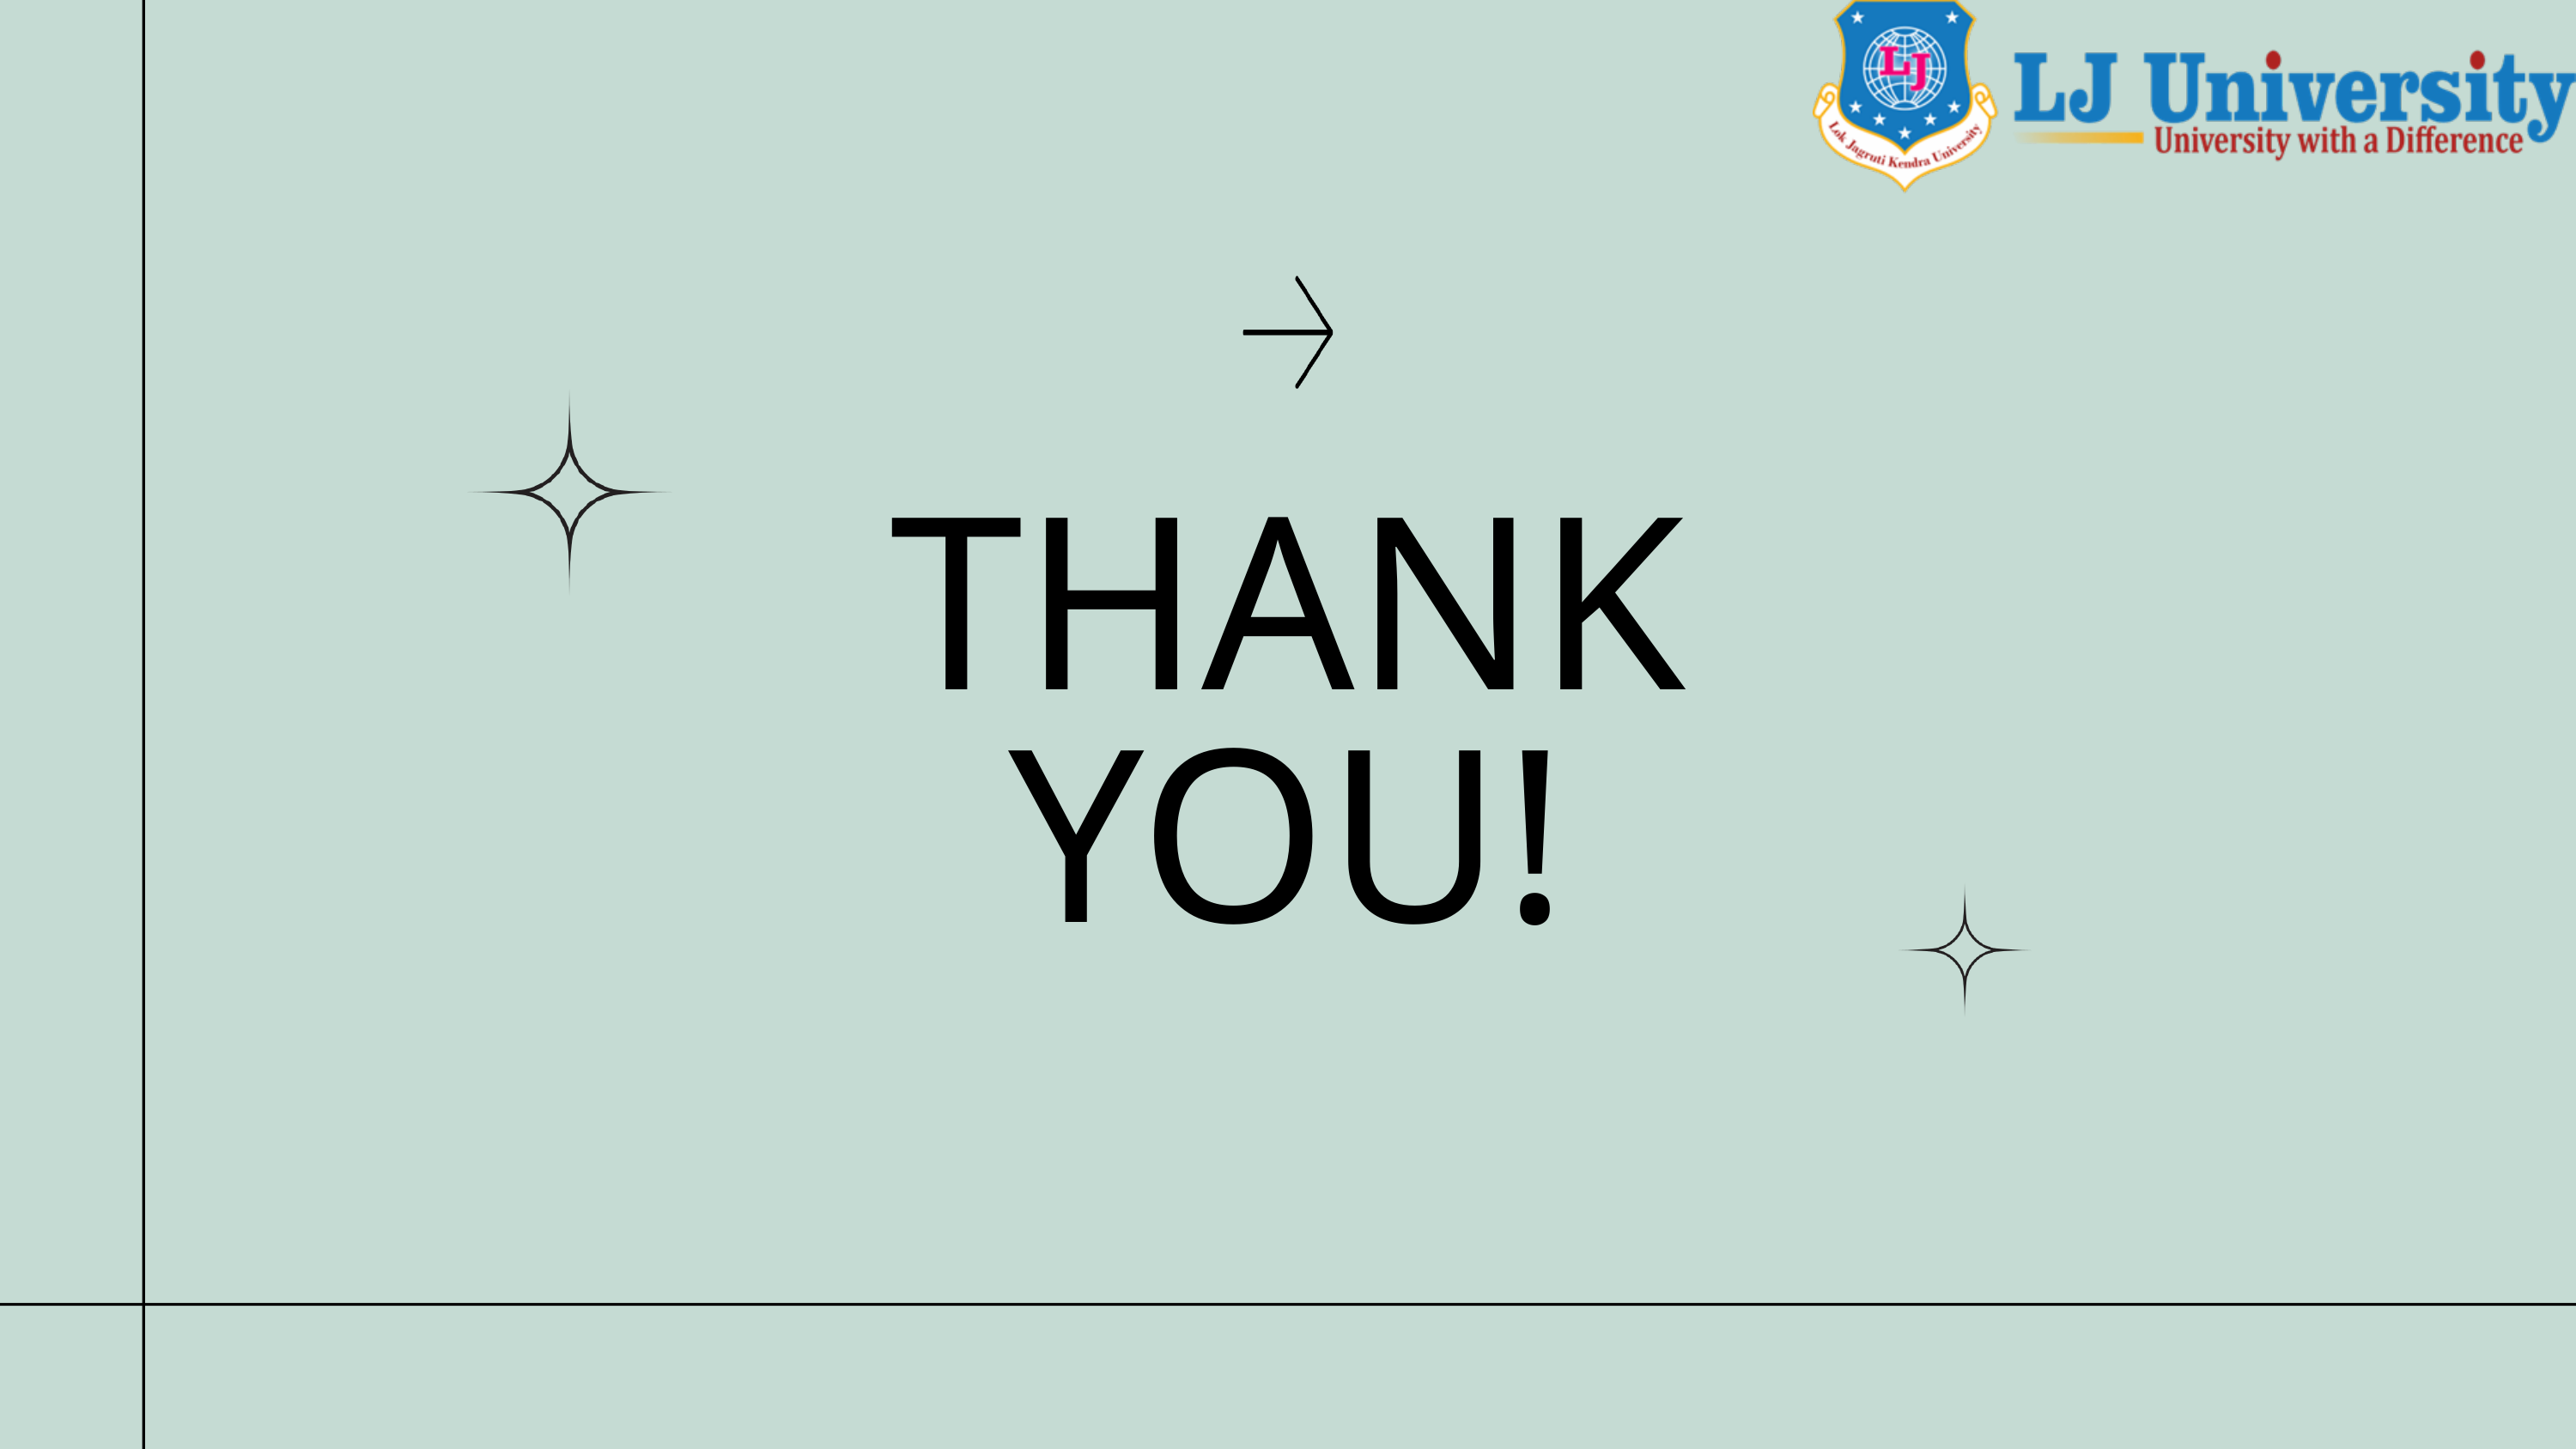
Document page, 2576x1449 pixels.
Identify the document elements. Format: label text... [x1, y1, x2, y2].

text_box [1897, 882, 2032, 1017]
text_box [465, 389, 673, 596]
text_box [1242, 276, 1334, 390]
text_box [1813, 0, 2576, 401]
text_box THANK YOU! [714, 505, 1862, 971]
